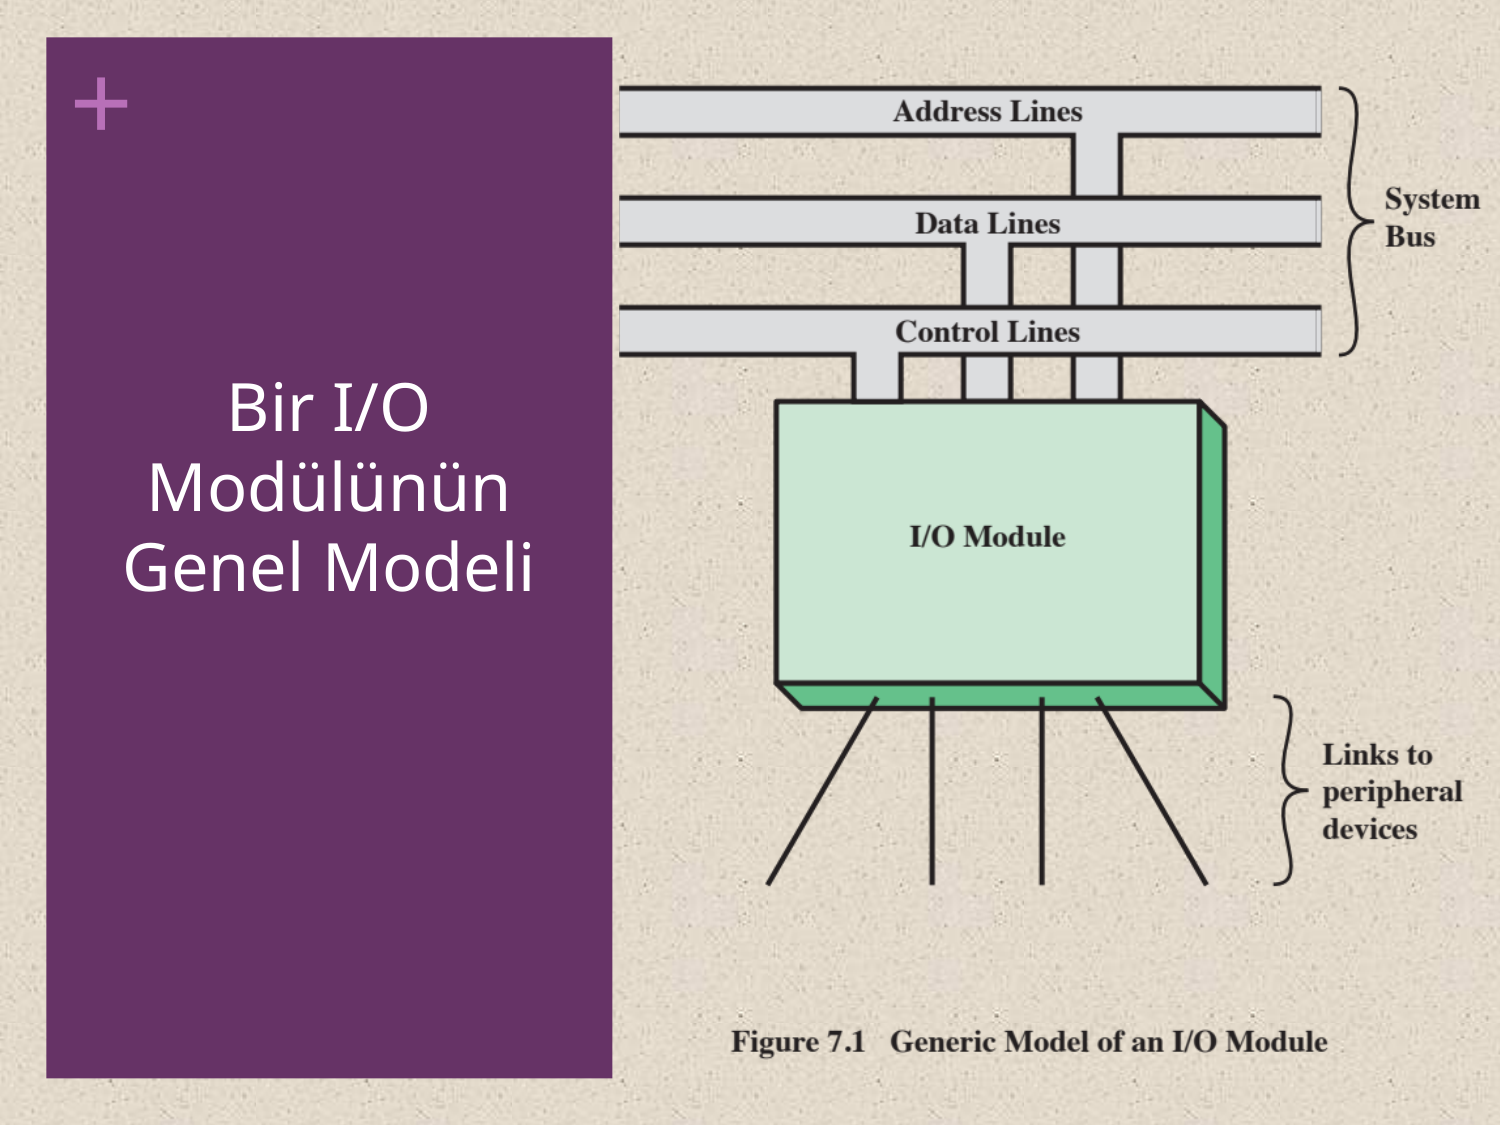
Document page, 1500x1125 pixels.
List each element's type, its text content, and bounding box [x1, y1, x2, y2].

title Bir I/O Modülünün Genel Modeli [62, 302, 580, 613]
picture [0, 0, 1500, 1125]
